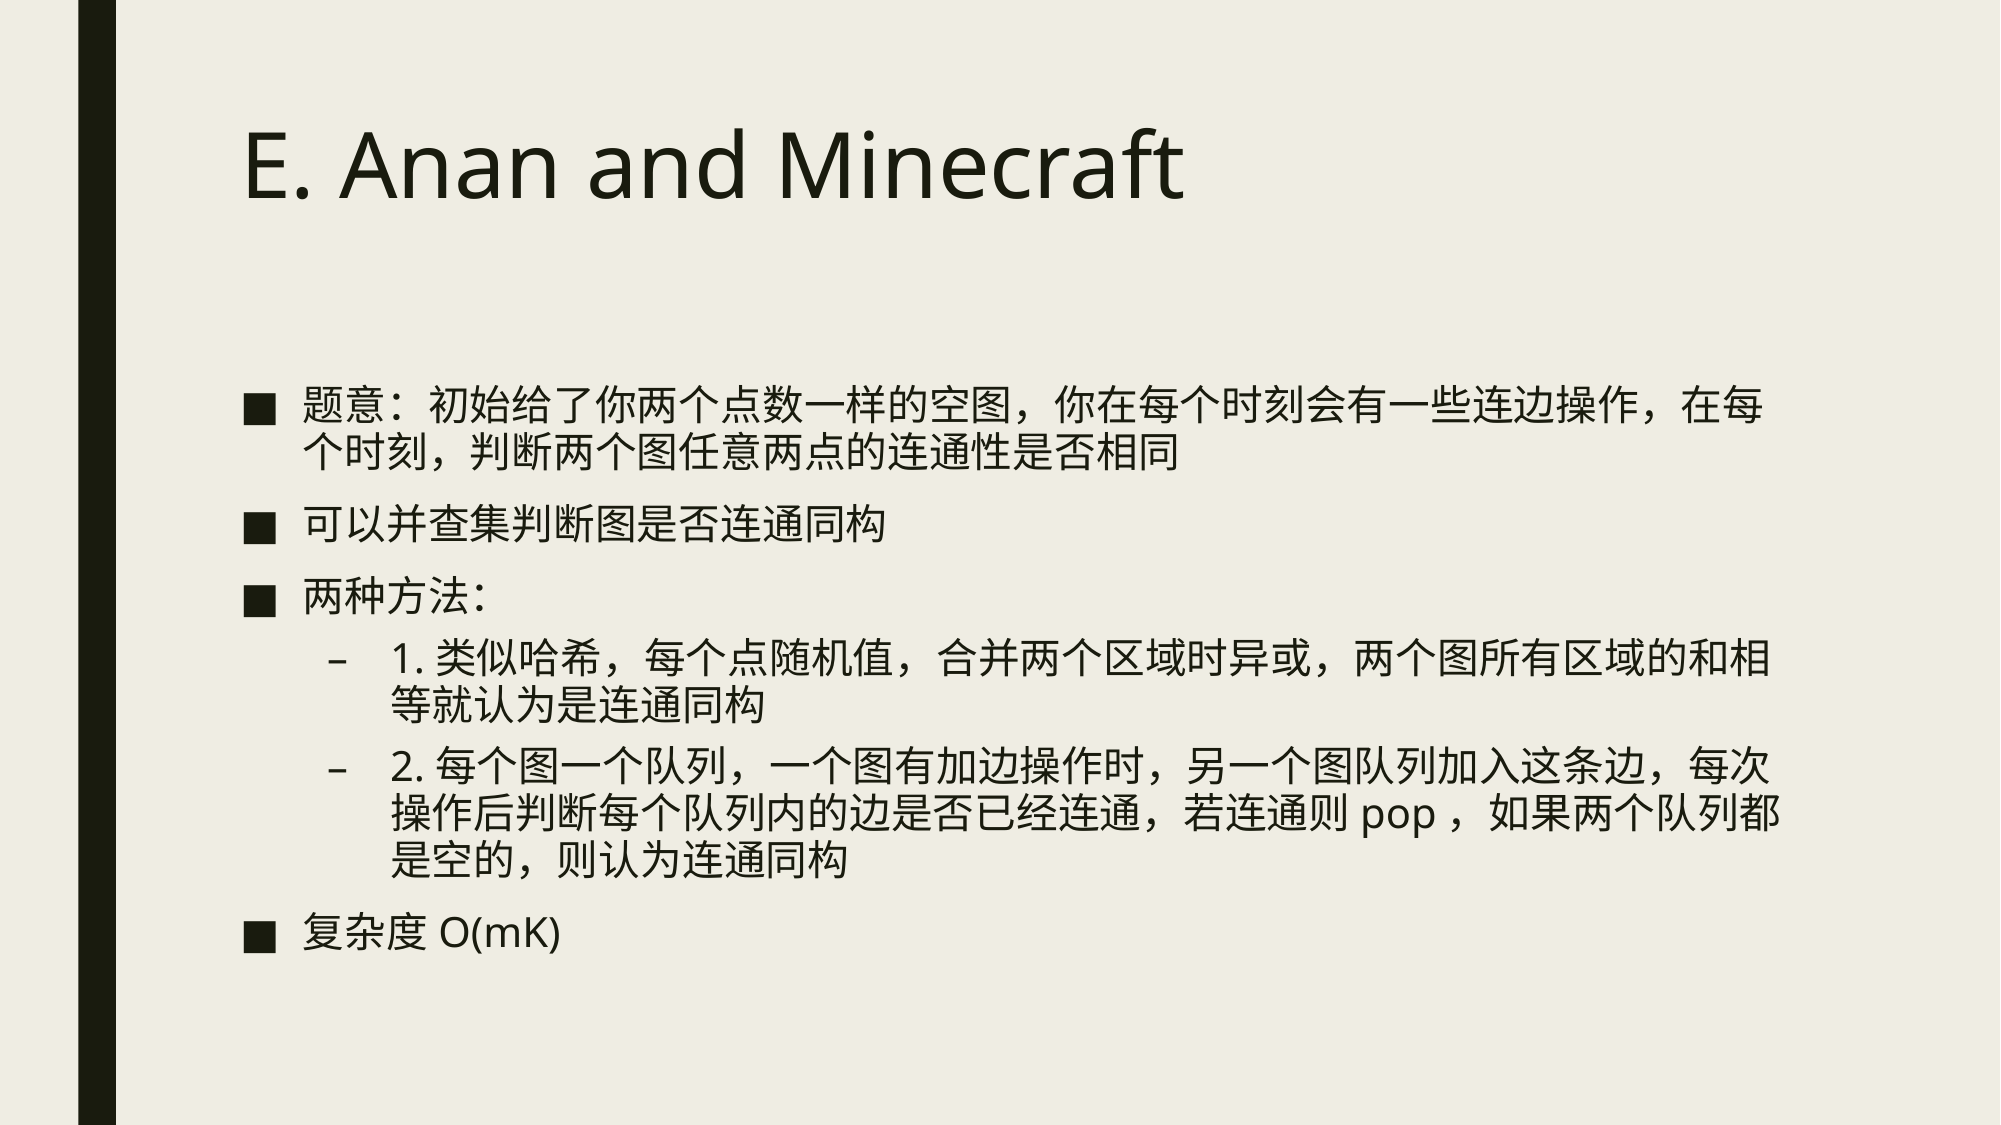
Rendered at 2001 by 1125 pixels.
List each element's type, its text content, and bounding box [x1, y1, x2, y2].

list 题意：初始给了你两个点数一样的空图，你在每个时刻会有一些连边操作，在每个时刻，判断两个图任意两点的连通性是否相同 可以并查集判断图是否连通同构 两种方法： 1.类似哈希，每个点随机值，合并两个区域时异或，两个图所有区域的和相等就认为是连通同构 2.每个图一个队列，一个图有加边操作时，另一个图队列加入这条边，每次操作后判断每个队列内的边是否已经连通，若连通则pop，如果两个队列都是空的，则认为连通同构 复杂度O(mK) [225, 375, 1800, 1049]
title E. Anan and Minecraft [225, 112, 1800, 357]
